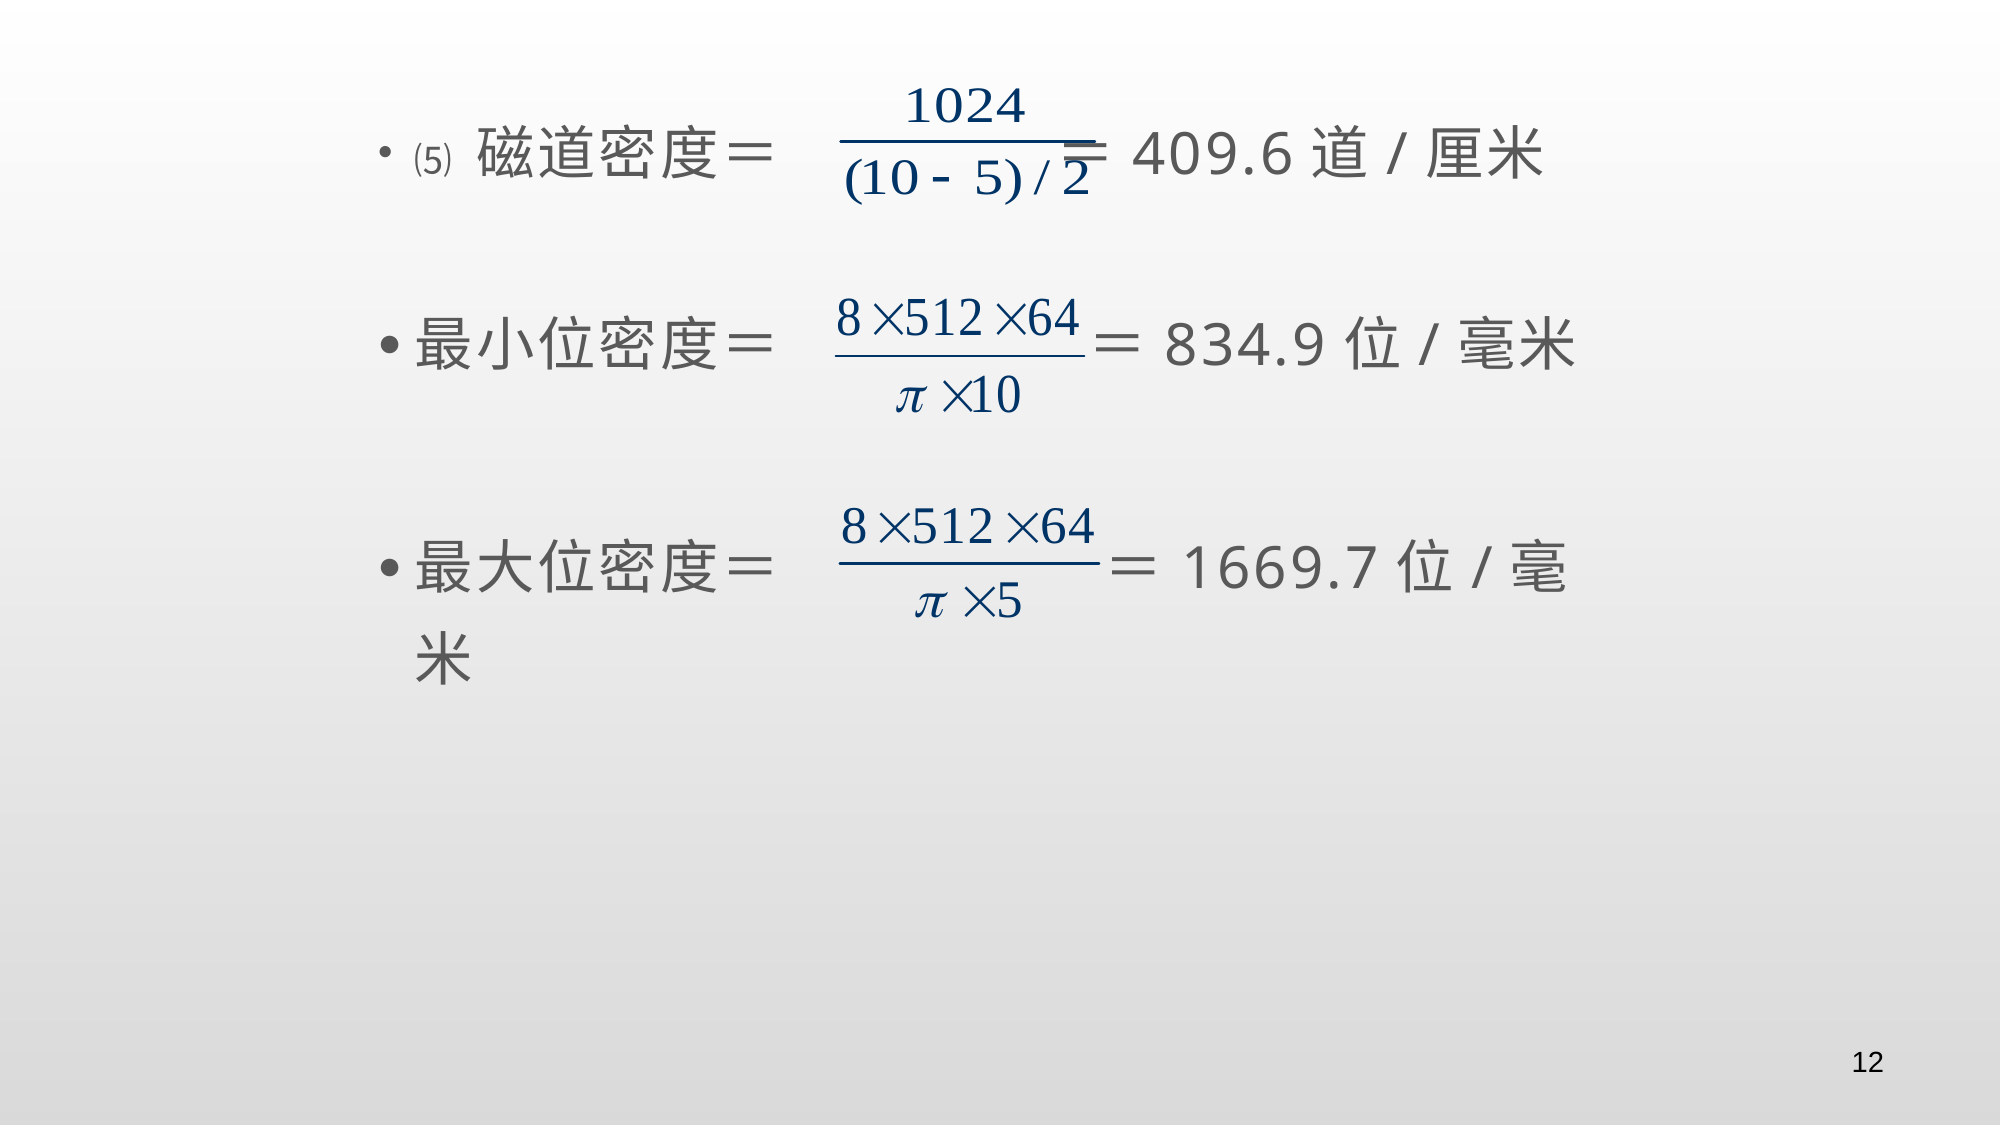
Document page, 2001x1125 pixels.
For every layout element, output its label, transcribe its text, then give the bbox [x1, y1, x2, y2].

slide_number 12 [1456, 1035, 1900, 1088]
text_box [830, 73, 1106, 211]
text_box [830, 492, 1121, 627]
text_box [1121, 530, 2000, 617]
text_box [826, 282, 1106, 422]
list ⑸ 磁道密度＝ ＝409.6道/厘米 最小位密度＝ ＝834.9位/毫米 最大位密度＝ ＝1669.7位/毫米 [362, 87, 1638, 975]
